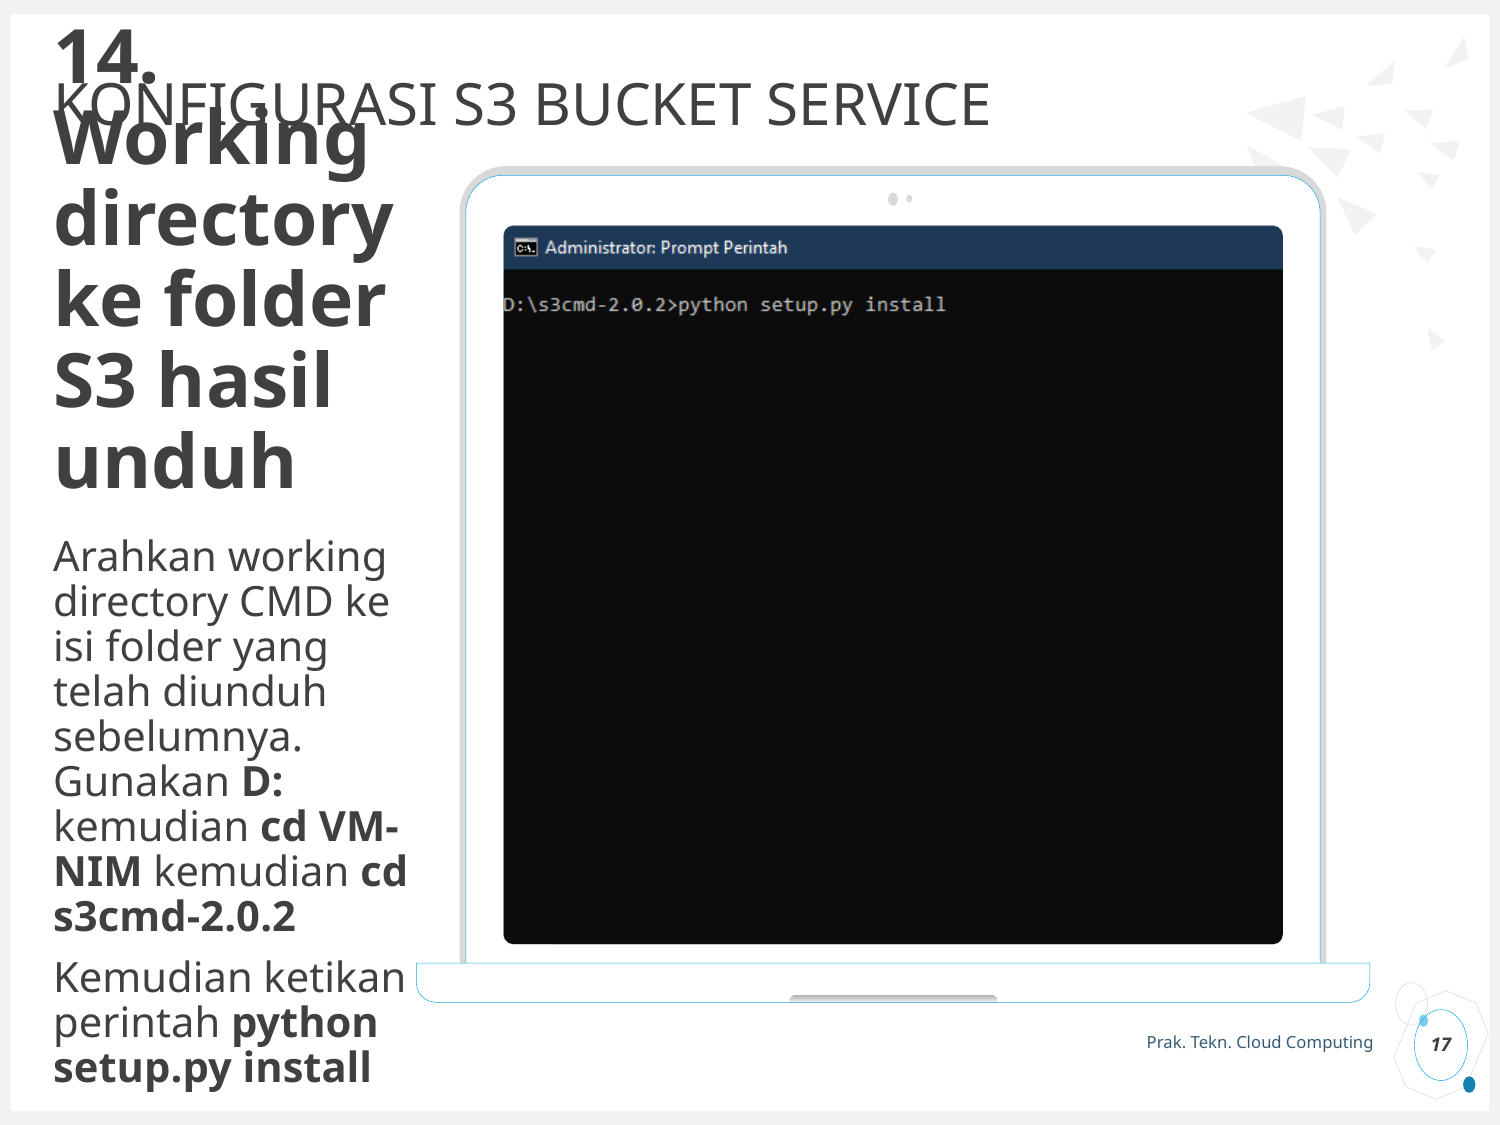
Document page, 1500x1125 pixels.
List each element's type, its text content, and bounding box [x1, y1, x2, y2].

title KONFIGURASI S3 BUCKET SERVICE [53, 70, 1449, 142]
list Arahkan working directory CMD ke isi folder yang telah diunduh sebelumnya. Gunakan D: kemudian cd VM-NIM kemudian cd s3cmd-2.0.2 Kemudian ketikan perintah python setup.py install [53, 535, 417, 1094]
picture [503, 225, 1283, 945]
slide_number 17 [1414, 1009, 1468, 1081]
list 14. Working directory ke folder S3 hasil unduh [53, 172, 417, 505]
